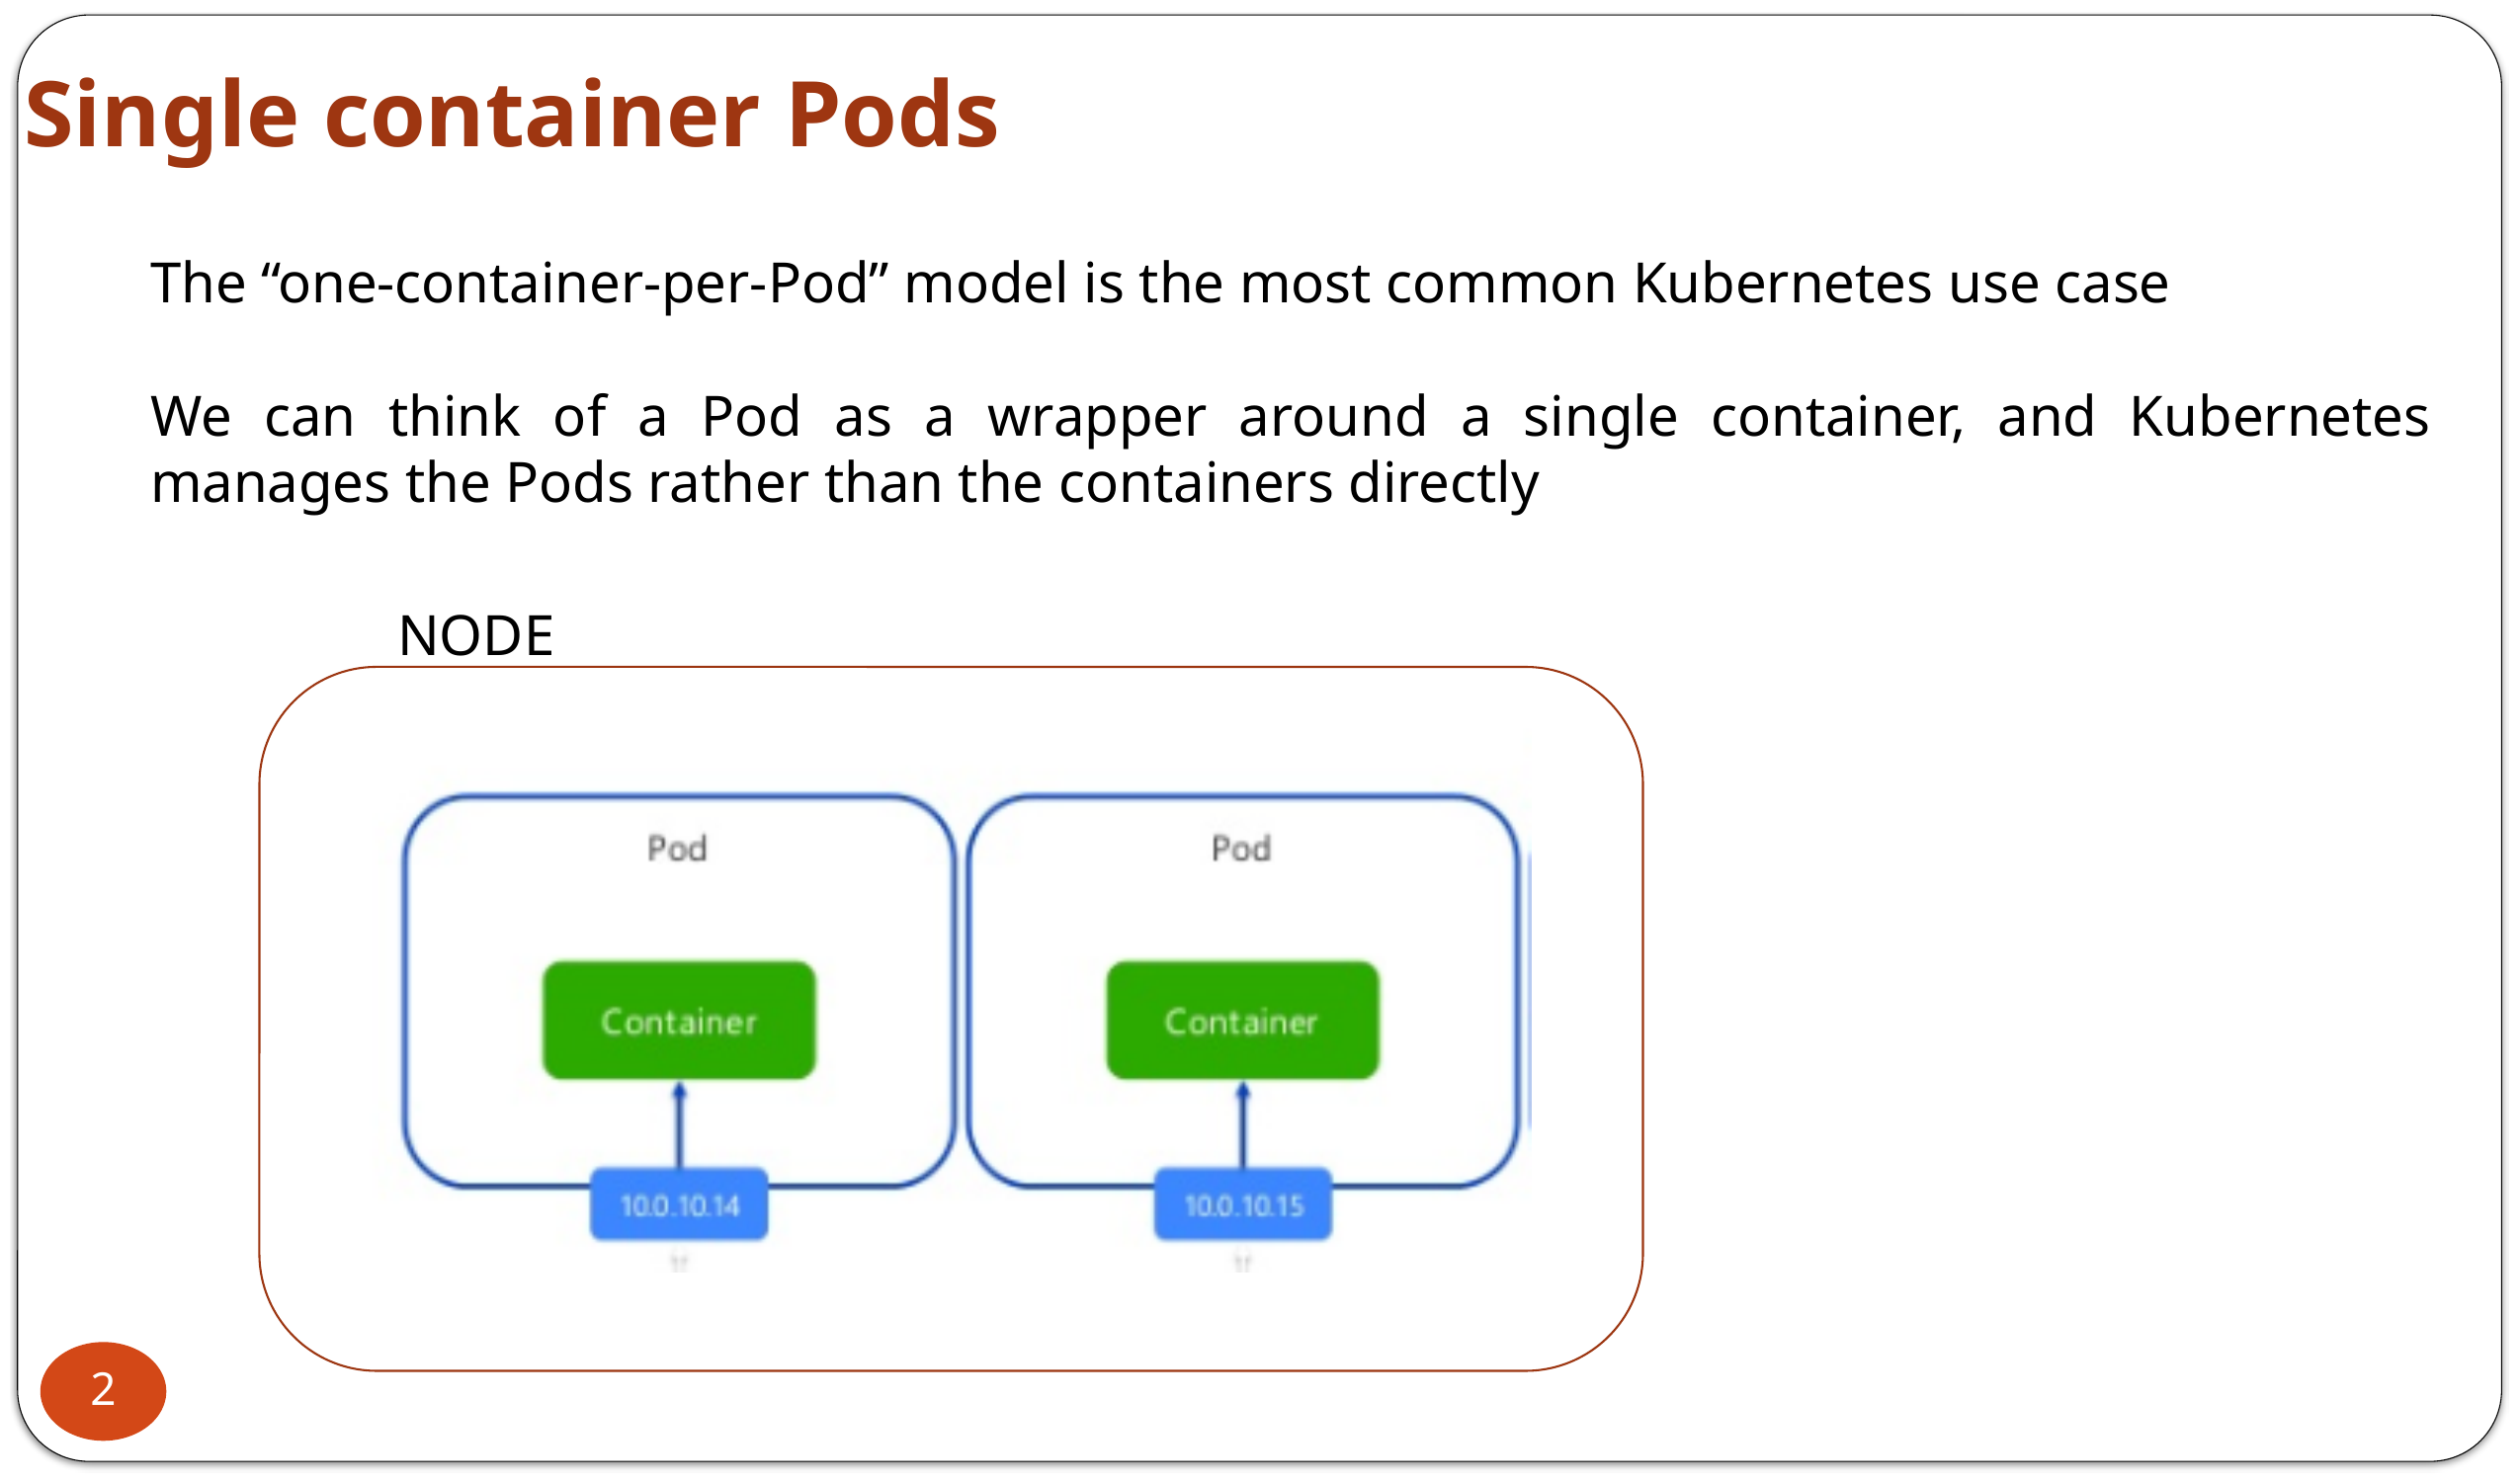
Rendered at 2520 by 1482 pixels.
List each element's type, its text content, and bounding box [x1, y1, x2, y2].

text_box Single container Pods [9, 48, 1016, 173]
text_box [259, 592, 1643, 1371]
slide_number 2 [40, 1342, 167, 1441]
text_box The “one-container-per-Pod” model is the most common Kubernetes use case We can think of a Pod as a wrapper around a single container, and Kubernetes manages the Pods rather than the containers directly [135, 172, 2446, 655]
